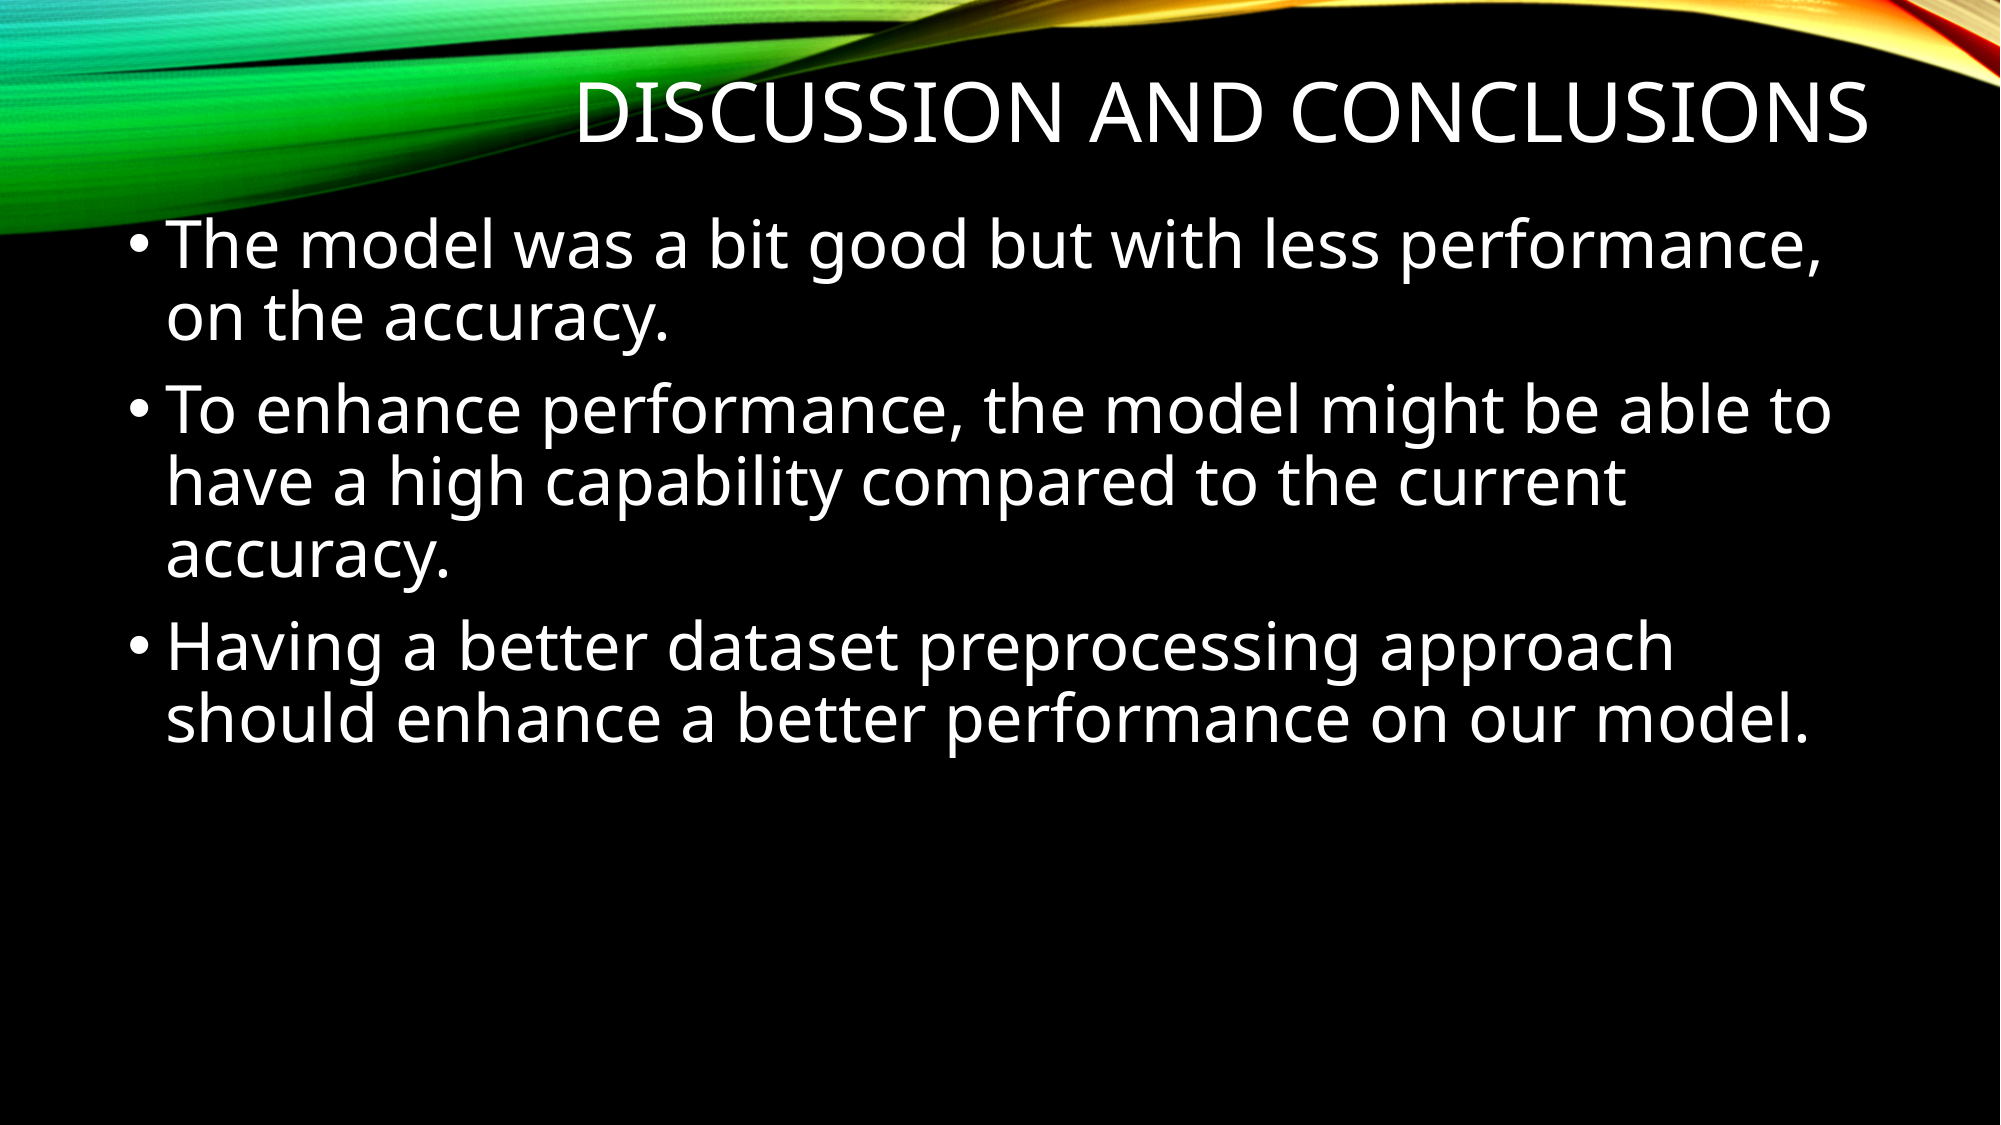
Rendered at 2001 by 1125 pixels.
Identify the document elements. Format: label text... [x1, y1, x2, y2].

title Discussion and Conclusions [474, 27, 1888, 203]
list The model was a bit good but with less performance, on the accuracy. To enhance performance, the model might be able to have a high capability compared to the current accuracy. Having a better dataset preprocessing approach should enhance a better performance on our model. [112, 203, 1888, 1021]
picture [0, 0, 2000, 237]
